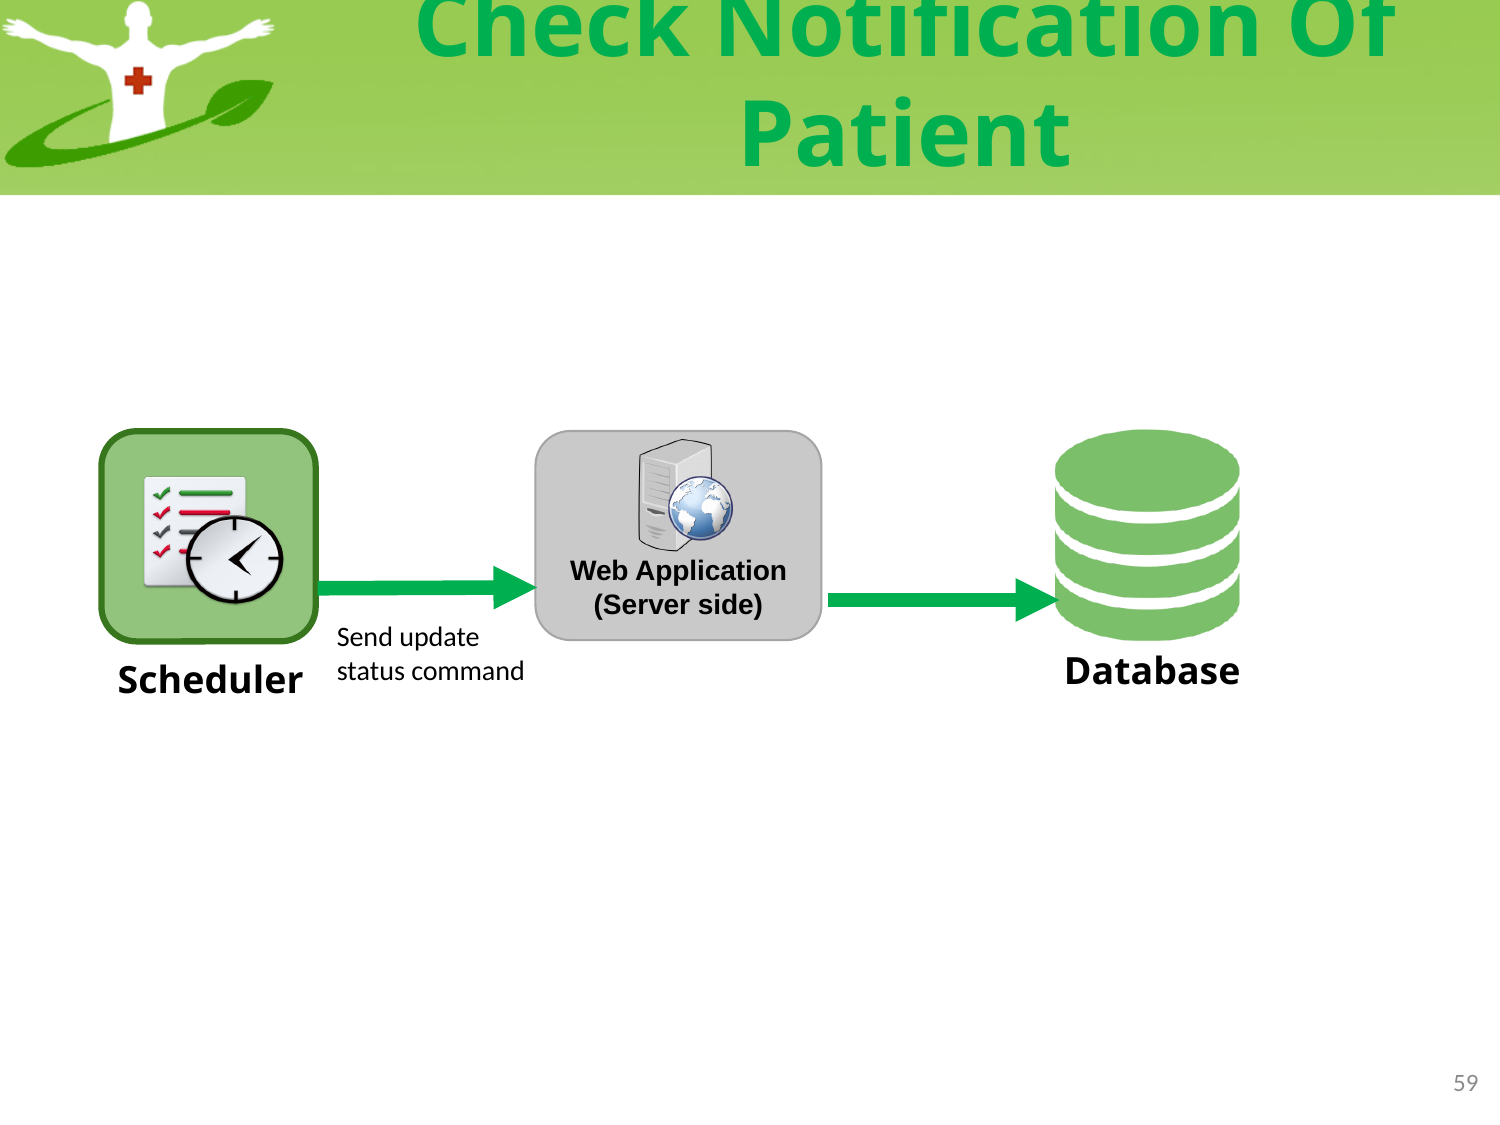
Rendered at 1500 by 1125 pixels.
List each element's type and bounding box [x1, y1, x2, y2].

text_box [101, 431, 316, 642]
picture [0, 0, 1500, 1125]
